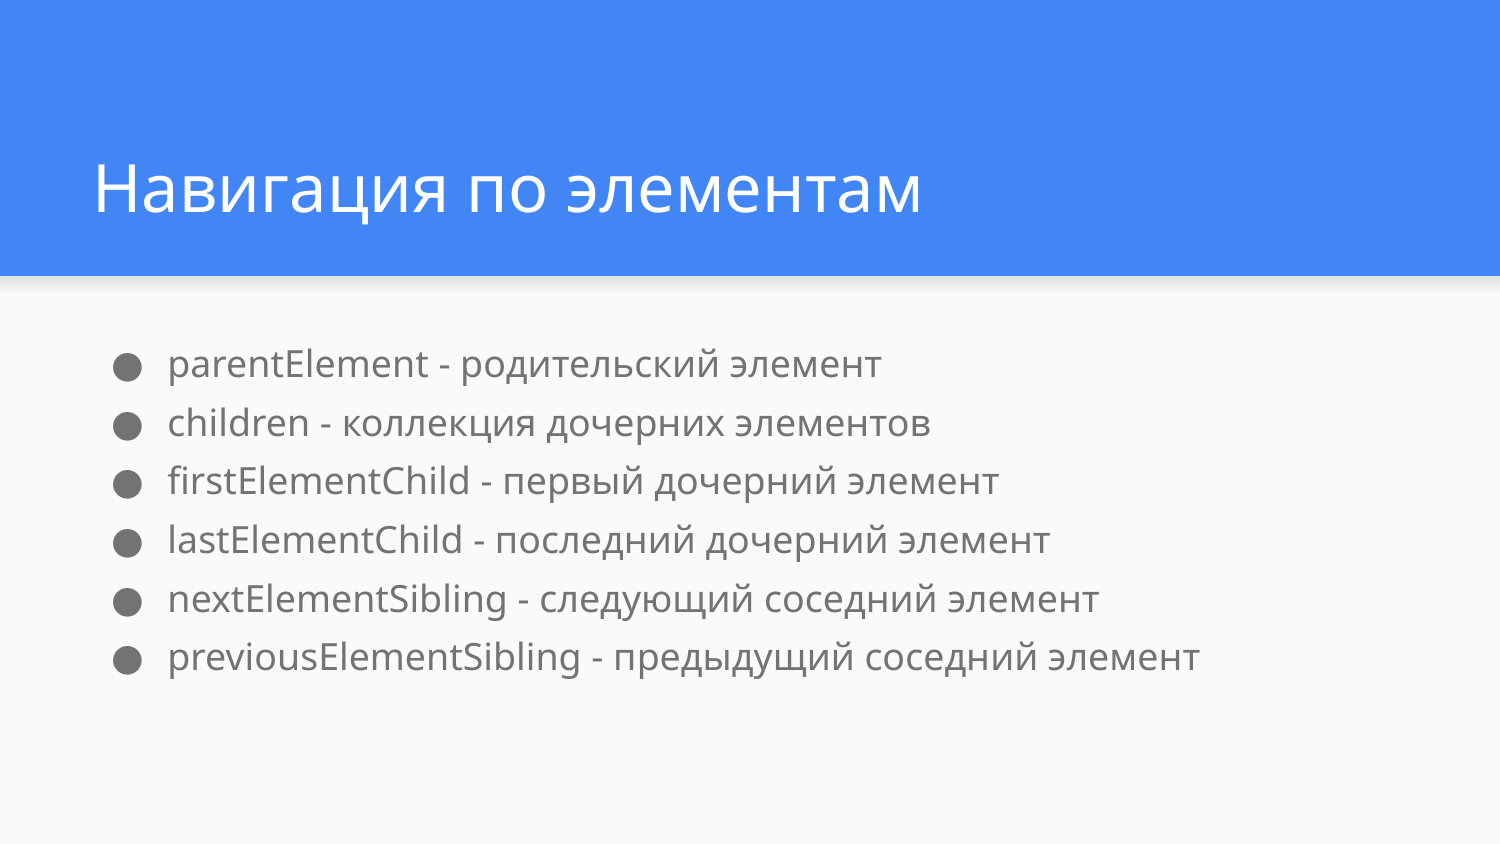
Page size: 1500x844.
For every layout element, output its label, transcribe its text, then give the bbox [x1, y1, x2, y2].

title Навигация по элементам [77, 121, 1427, 248]
list parentElement - родительский элемент children - коллекция дочерних элементов firstElementChild - первый дочерний элемент lastElementChild - последний дочерний элемент nextElementSibling - следующий соседний элемент previousElementSibling - предыдущий соседний элемент [77, 314, 1427, 760]
